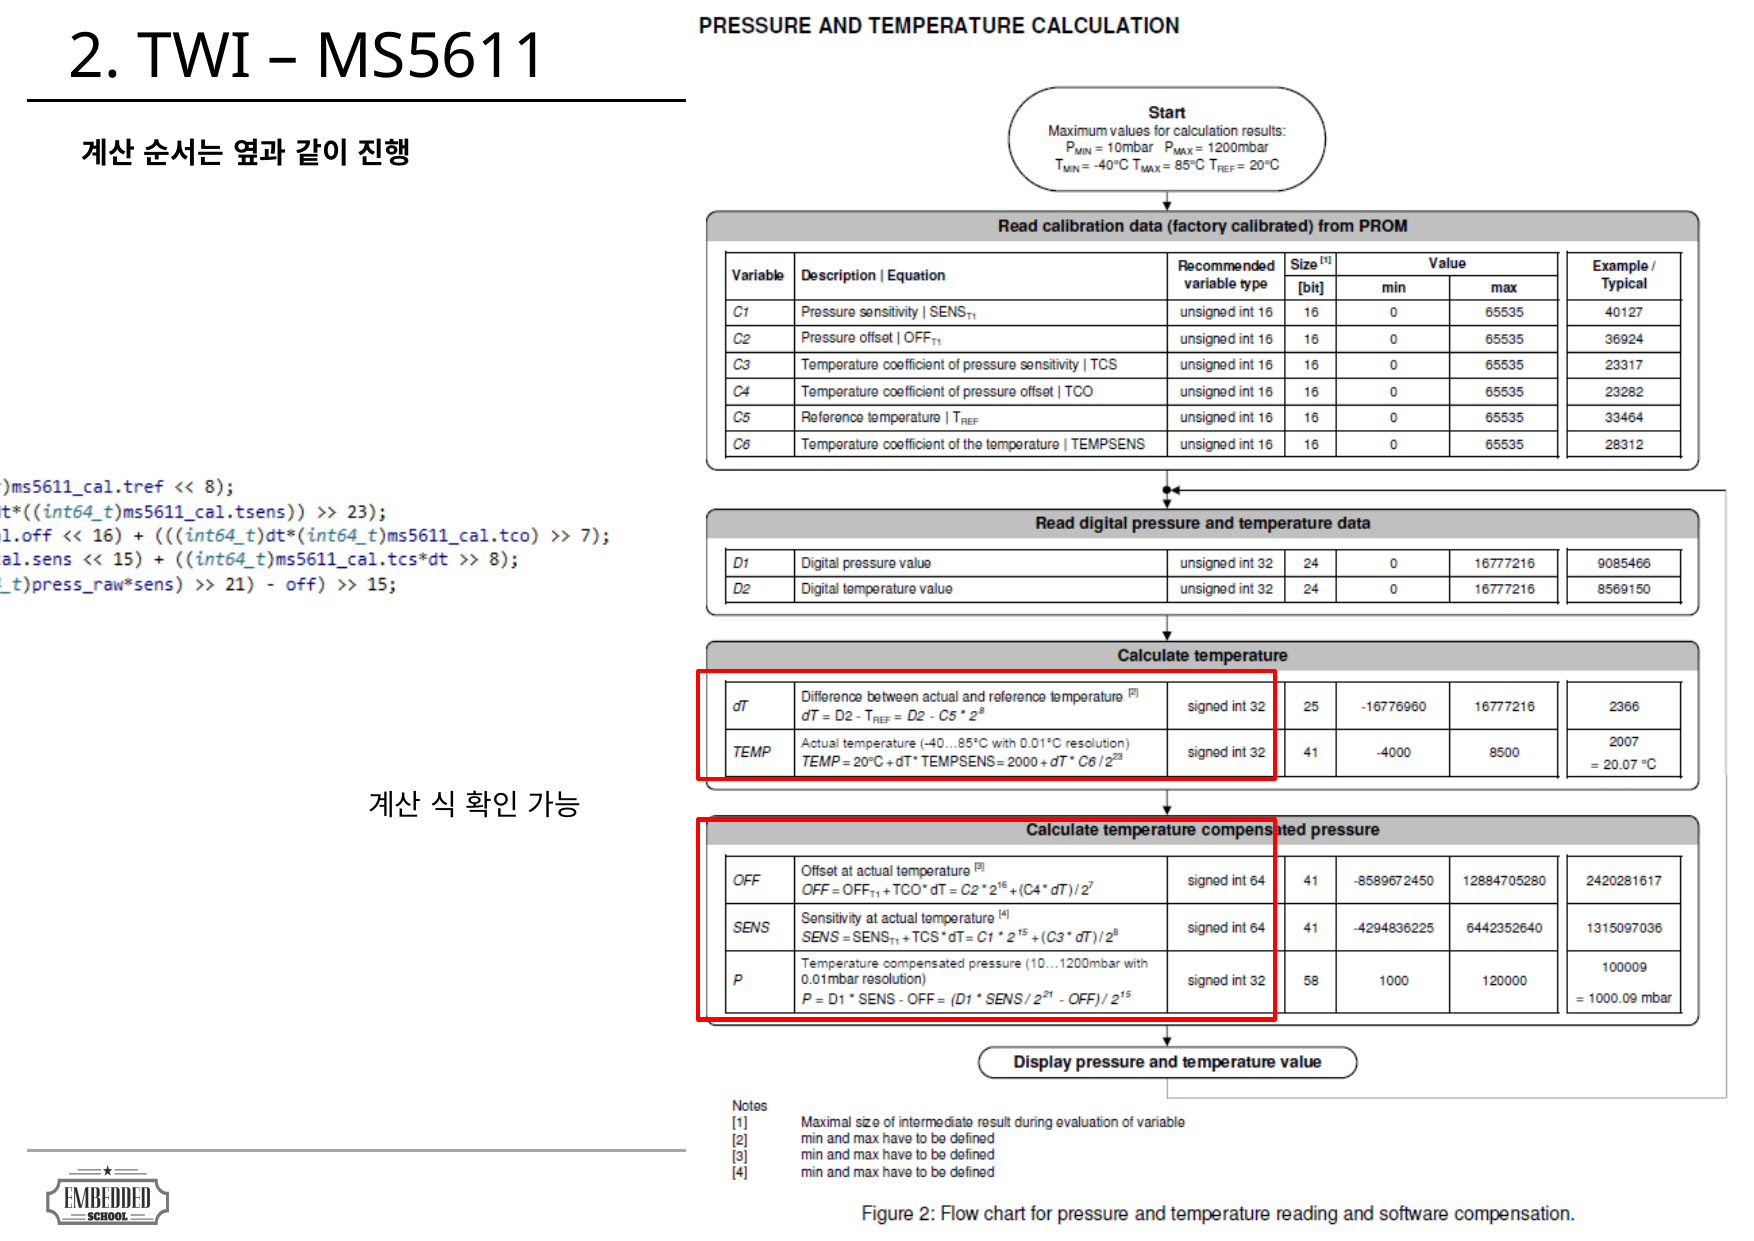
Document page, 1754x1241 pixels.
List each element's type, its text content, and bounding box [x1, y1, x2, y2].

text_box 2. TWI – MS5611 [53, 7, 682, 98]
picture [27, 1164, 188, 1231]
picture [0, 471, 662, 609]
text_box 계산 식 확인 가능 [353, 778, 637, 829]
text_box 계산 순서는 옆과 같이 진행 [66, 126, 640, 177]
picture [686, 1, 1750, 1241]
